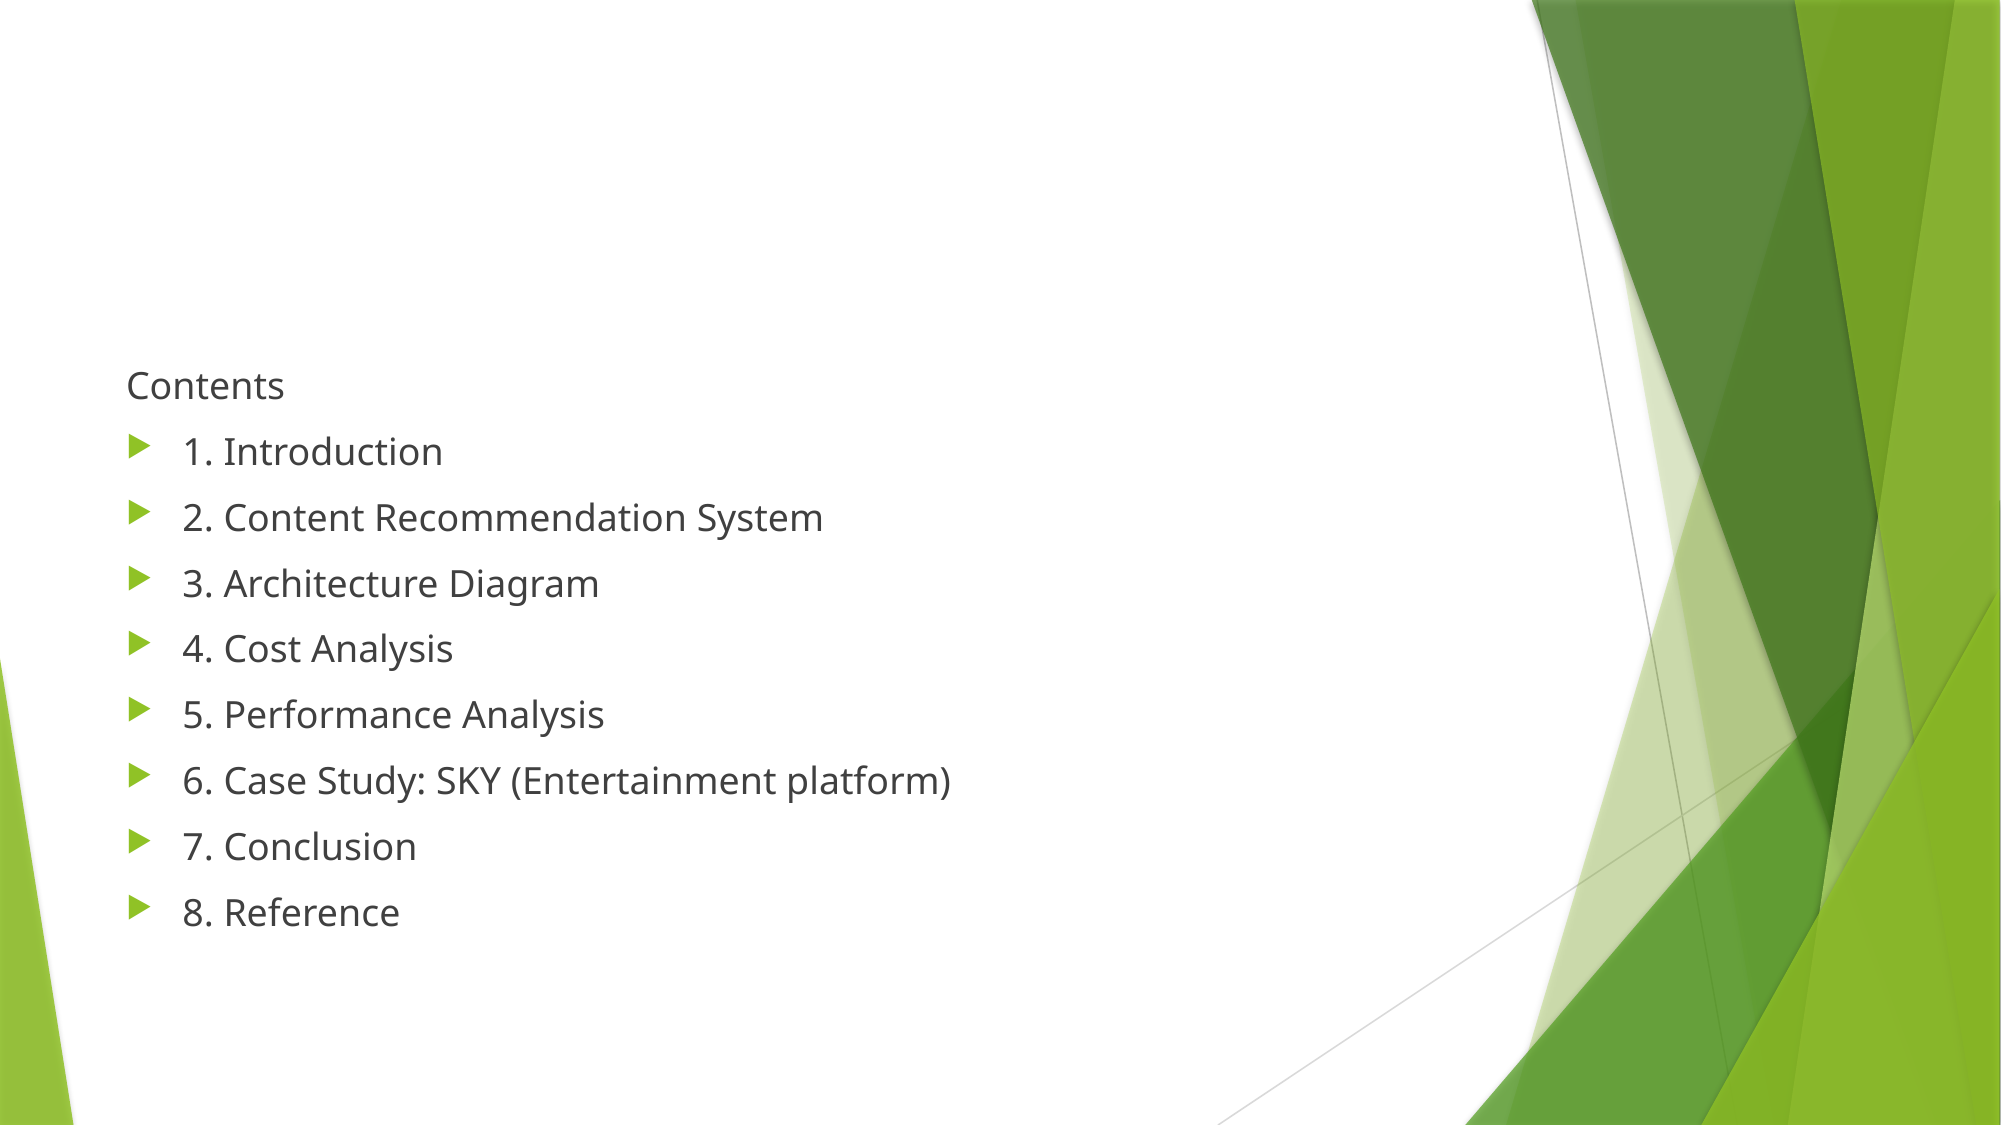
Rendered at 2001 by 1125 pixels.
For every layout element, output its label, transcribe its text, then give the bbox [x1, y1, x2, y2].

list Contents 1. Introduction 2. Content Recommendation System 3. Architecture Diagram 4. Cost Analysis 5. Performance Analysis 6. Case Study: SKY (Entertainment platform) 7. Conclusion 8. Reference [111, 354, 1522, 992]
